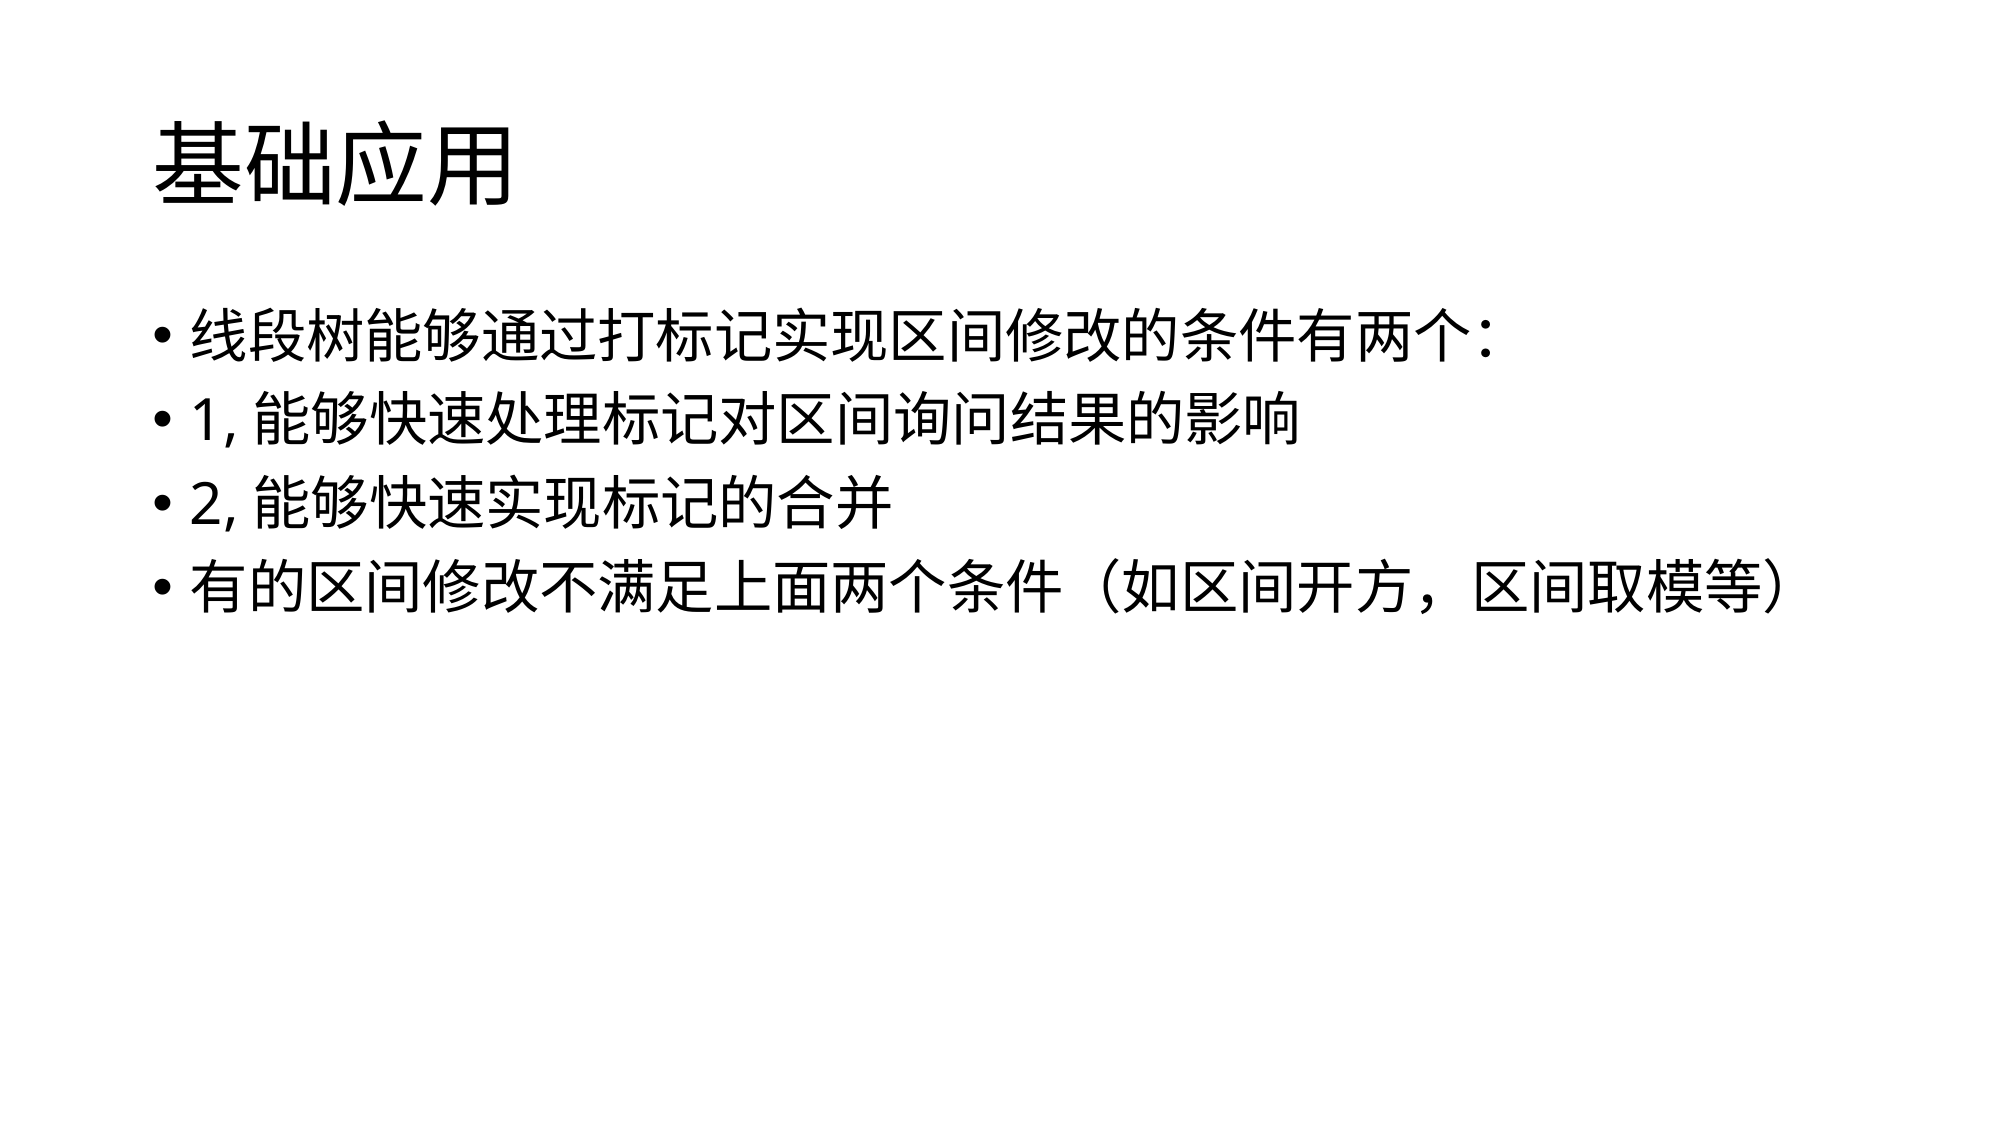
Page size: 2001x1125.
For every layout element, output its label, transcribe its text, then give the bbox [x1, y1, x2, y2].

title 基础应用 [137, 59, 1863, 278]
list 线段树能够通过打标记实现区间修改的条件有两个： 1,能够快速处理标记对区间询问结果的影响 2,能够快速实现标记的合并 有的区间修改不满足上面两个条件（如区间开方，区间取模等） [137, 299, 1863, 1014]
